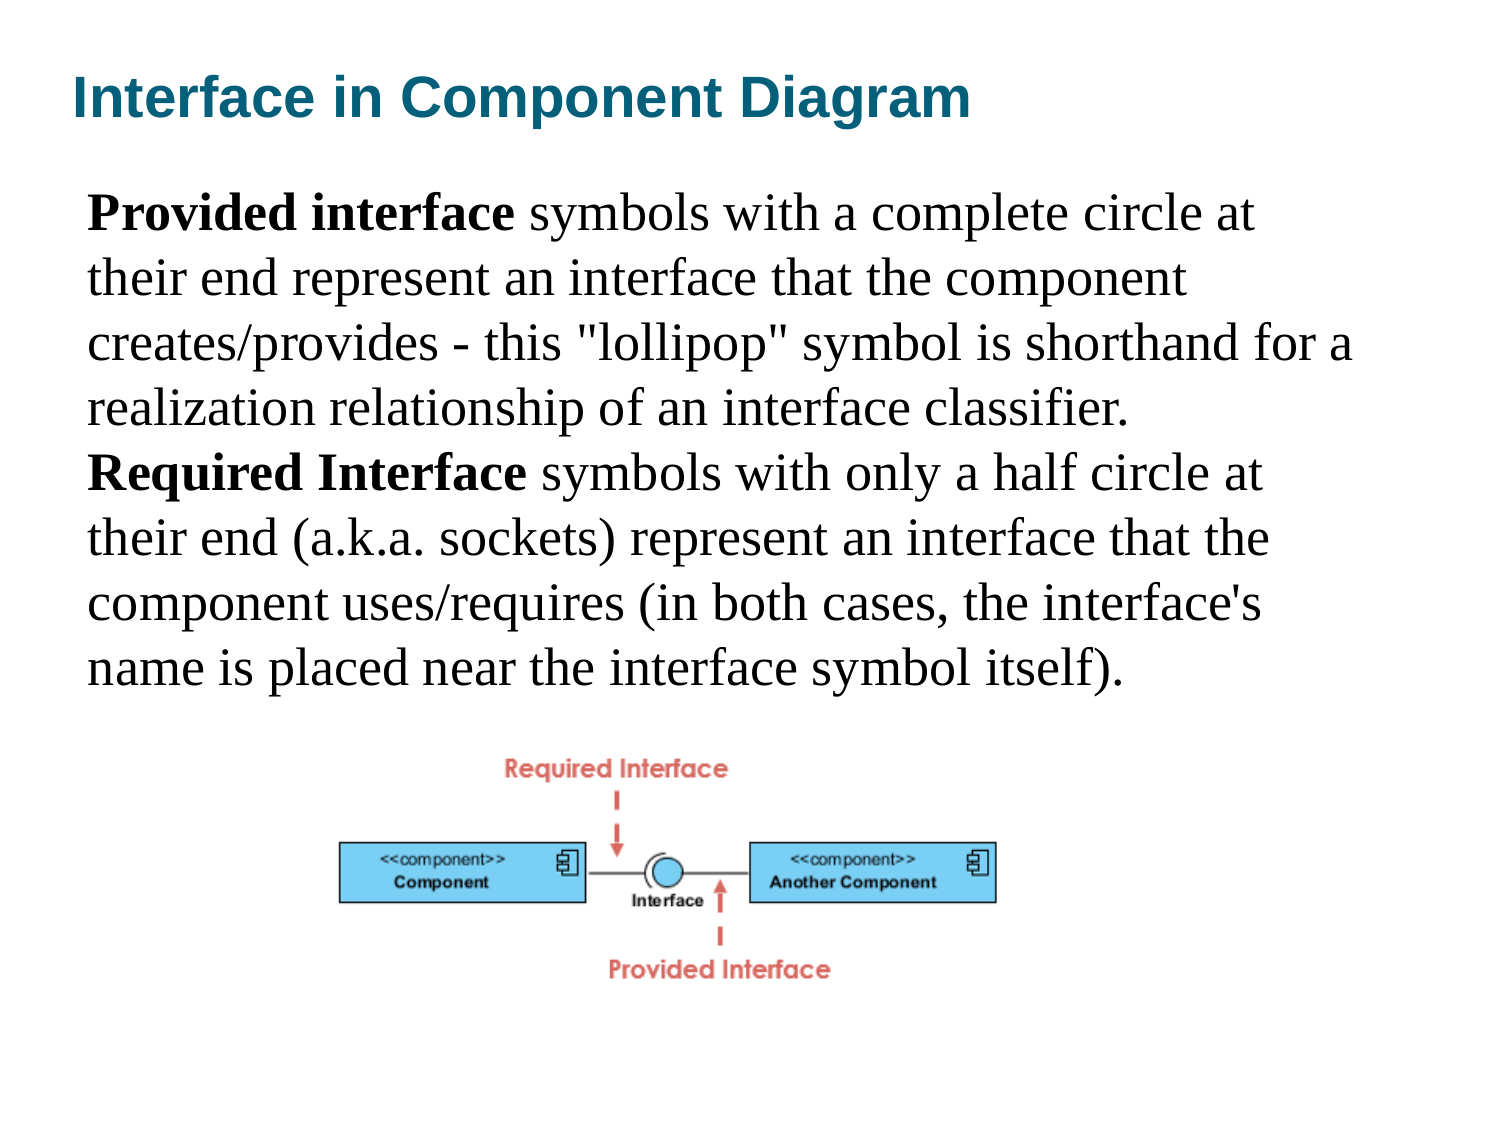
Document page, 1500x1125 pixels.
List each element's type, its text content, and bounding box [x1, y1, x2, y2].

picture [322, 737, 1022, 1018]
title Interface in Component Diagram [72, 58, 1025, 201]
list Provided interface symbols with a complete circle at their end represent an interface that the component creates/provides - this "lollipop" symbol is shorthand for a realization relationship of an interface classifier. Required Interface symbols with only a half circle at their end (a.k.a. sockets) represent an interface that the component uses/requires (in both cases, the interface's name is placed near the interface symbol itself). [87, 176, 1363, 833]
